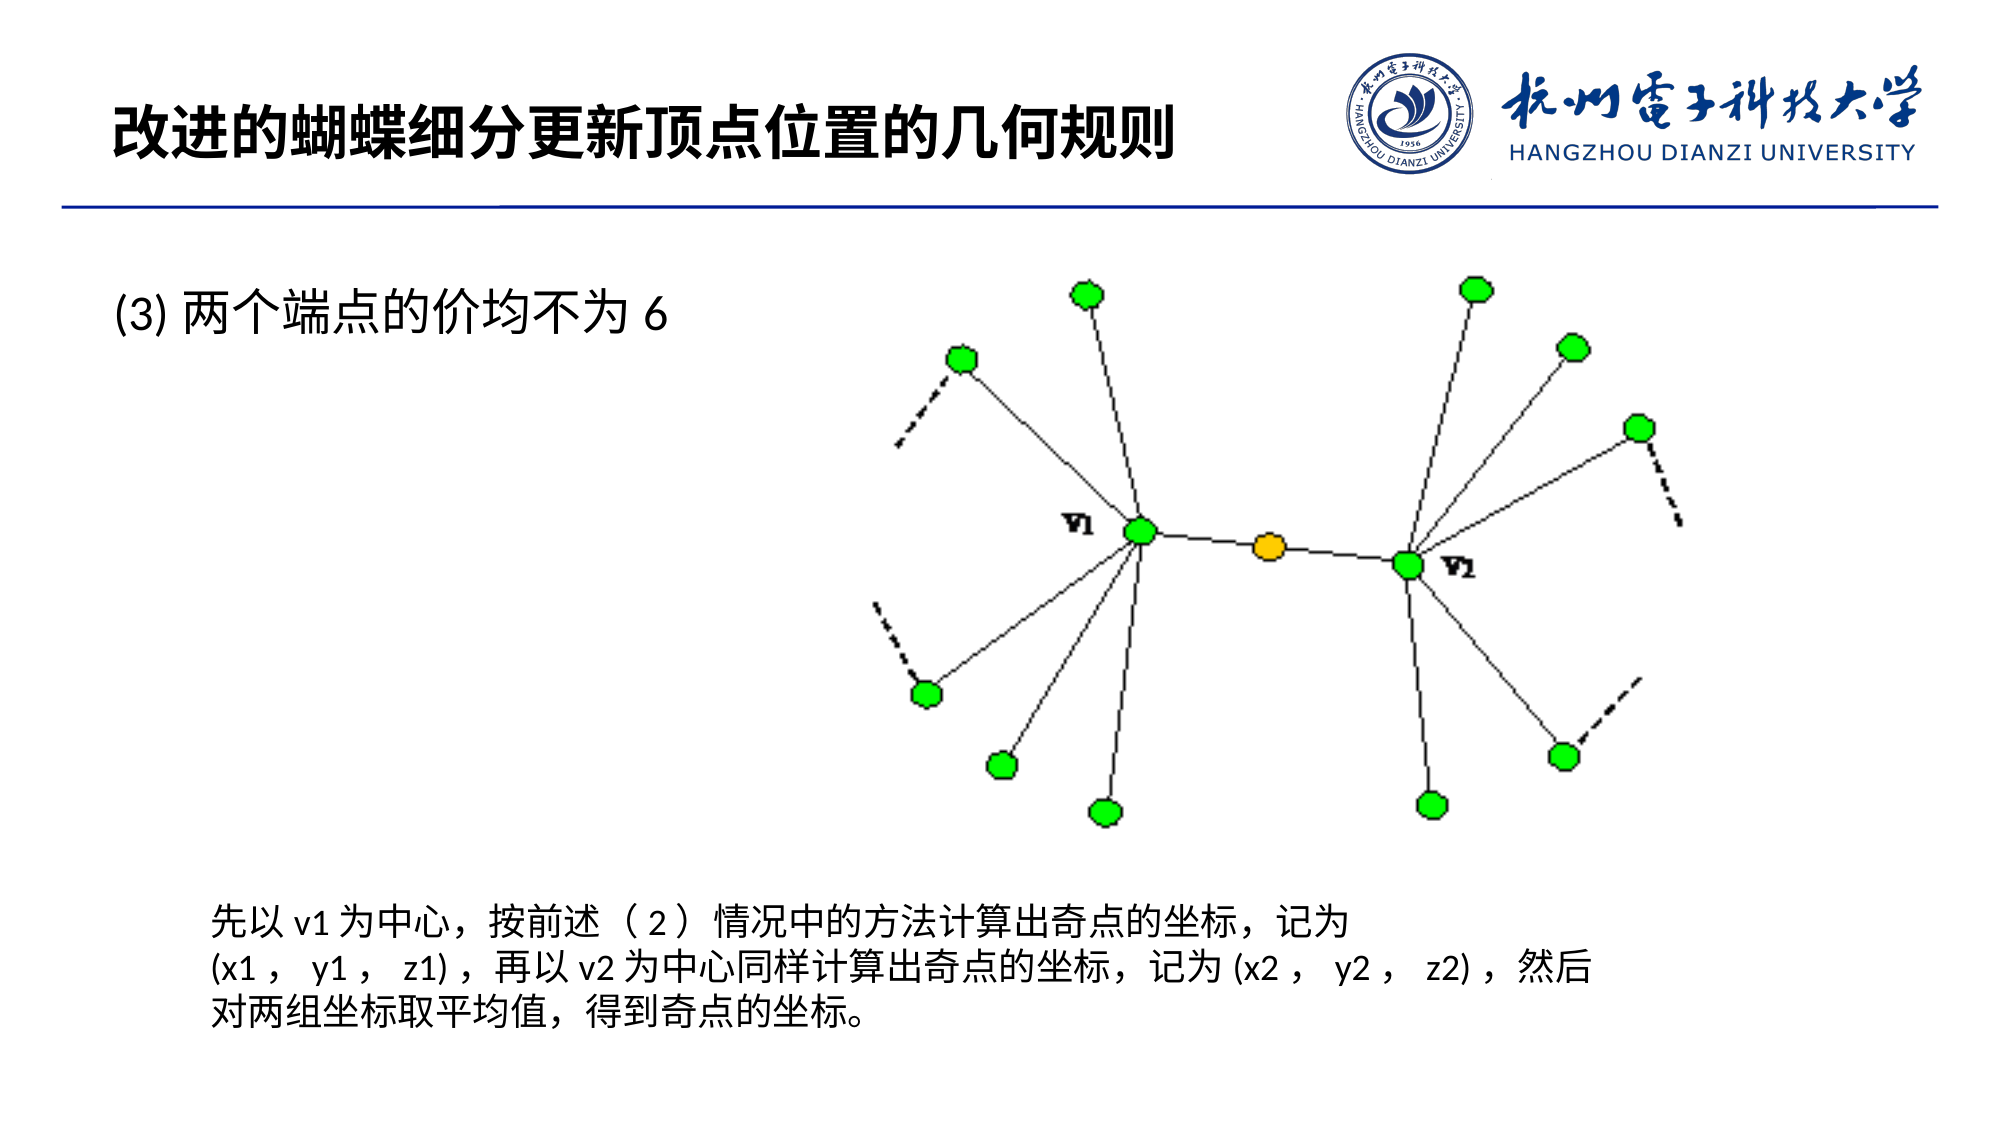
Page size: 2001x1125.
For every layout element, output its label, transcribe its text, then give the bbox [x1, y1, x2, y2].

picture [1344, 47, 1922, 180]
text_box (3)两个端点的价均不为6 [105, 273, 678, 349]
picture [742, 269, 1807, 856]
list 改进的蝴蝶细分更新顶点位置的几何规则 [103, 86, 1250, 187]
text_box 先以v1为中心，按前述（2）情况中的方法计算出奇点的坐标，记为(x1，y1，z1)，再以v2为中心同样计算出奇点的坐标，记为(x2，y2，z2)，然后对两组坐标取平均值，得到奇点的坐标。 [202, 890, 1626, 1041]
